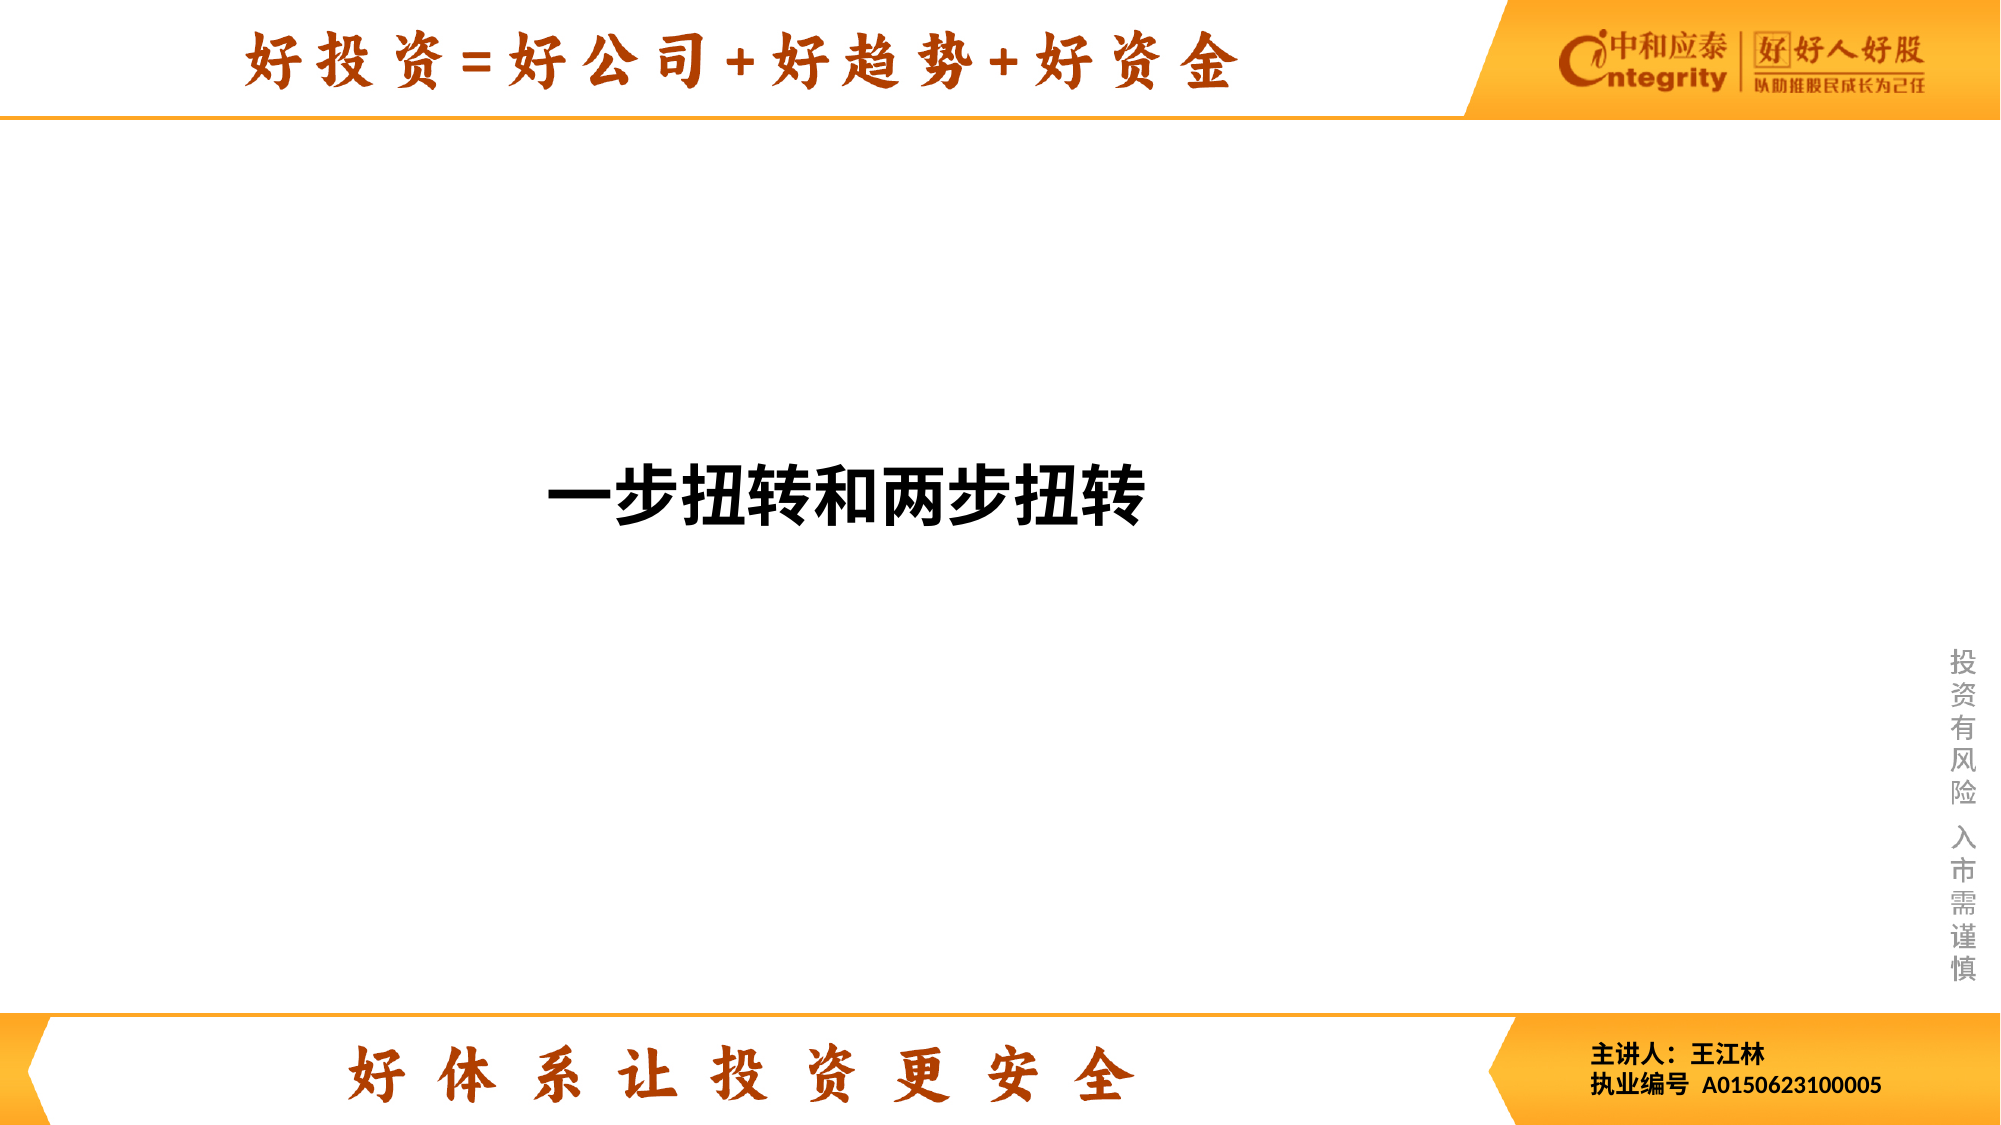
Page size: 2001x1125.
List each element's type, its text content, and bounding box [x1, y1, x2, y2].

text_box 一步扭转和两步扭转 [531, 446, 1532, 542]
picture [0, 0, 2001, 1125]
text_box 主讲人：王江林 执业编号 A0150623100005 [1575, 1031, 1967, 1106]
